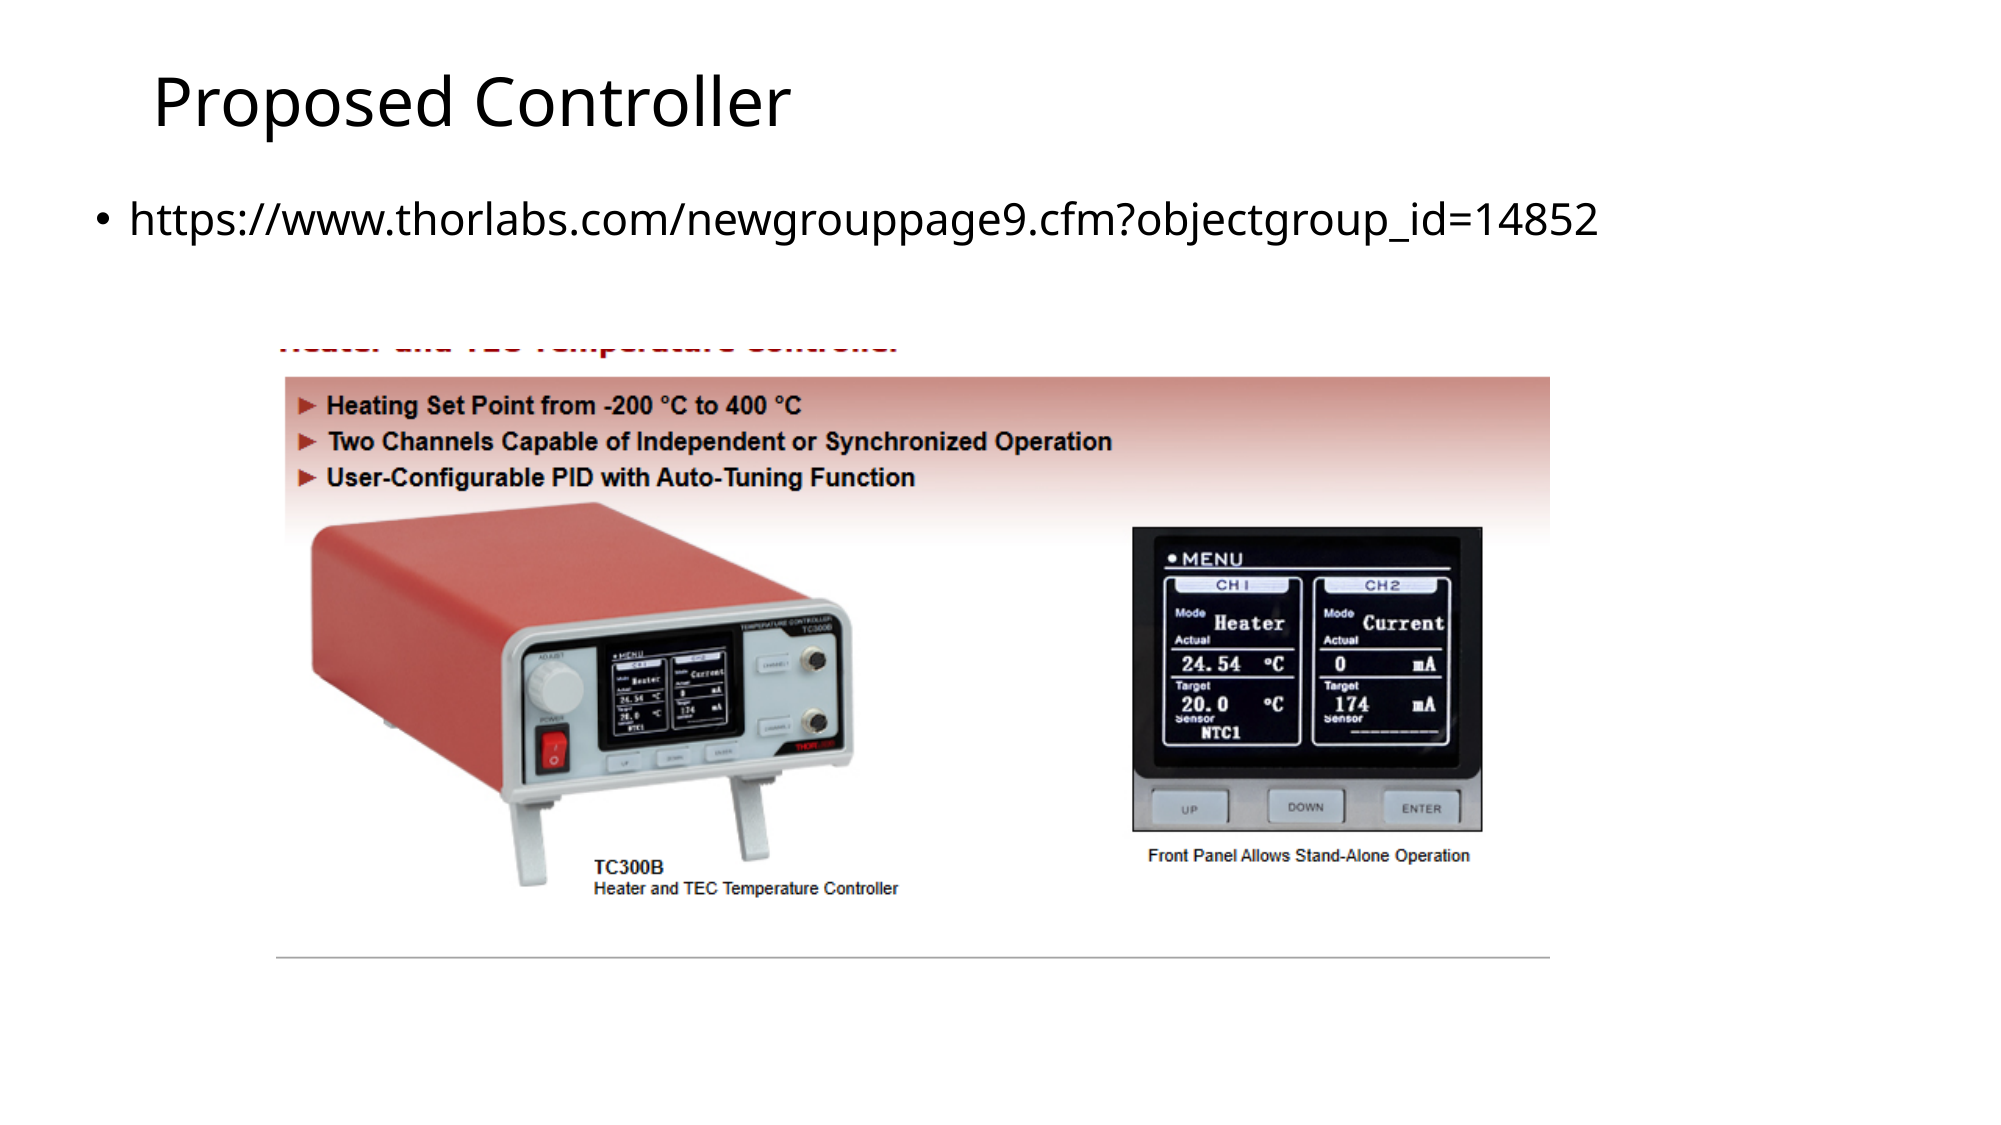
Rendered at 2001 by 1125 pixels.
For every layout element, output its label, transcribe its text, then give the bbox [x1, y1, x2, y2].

title Proposed Controller [137, 59, 1863, 149]
list https://www.thorlabs.com/newgrouppage9.cfm?objectgroup_id=14852 [80, 189, 1806, 279]
picture [275, 348, 1551, 966]
